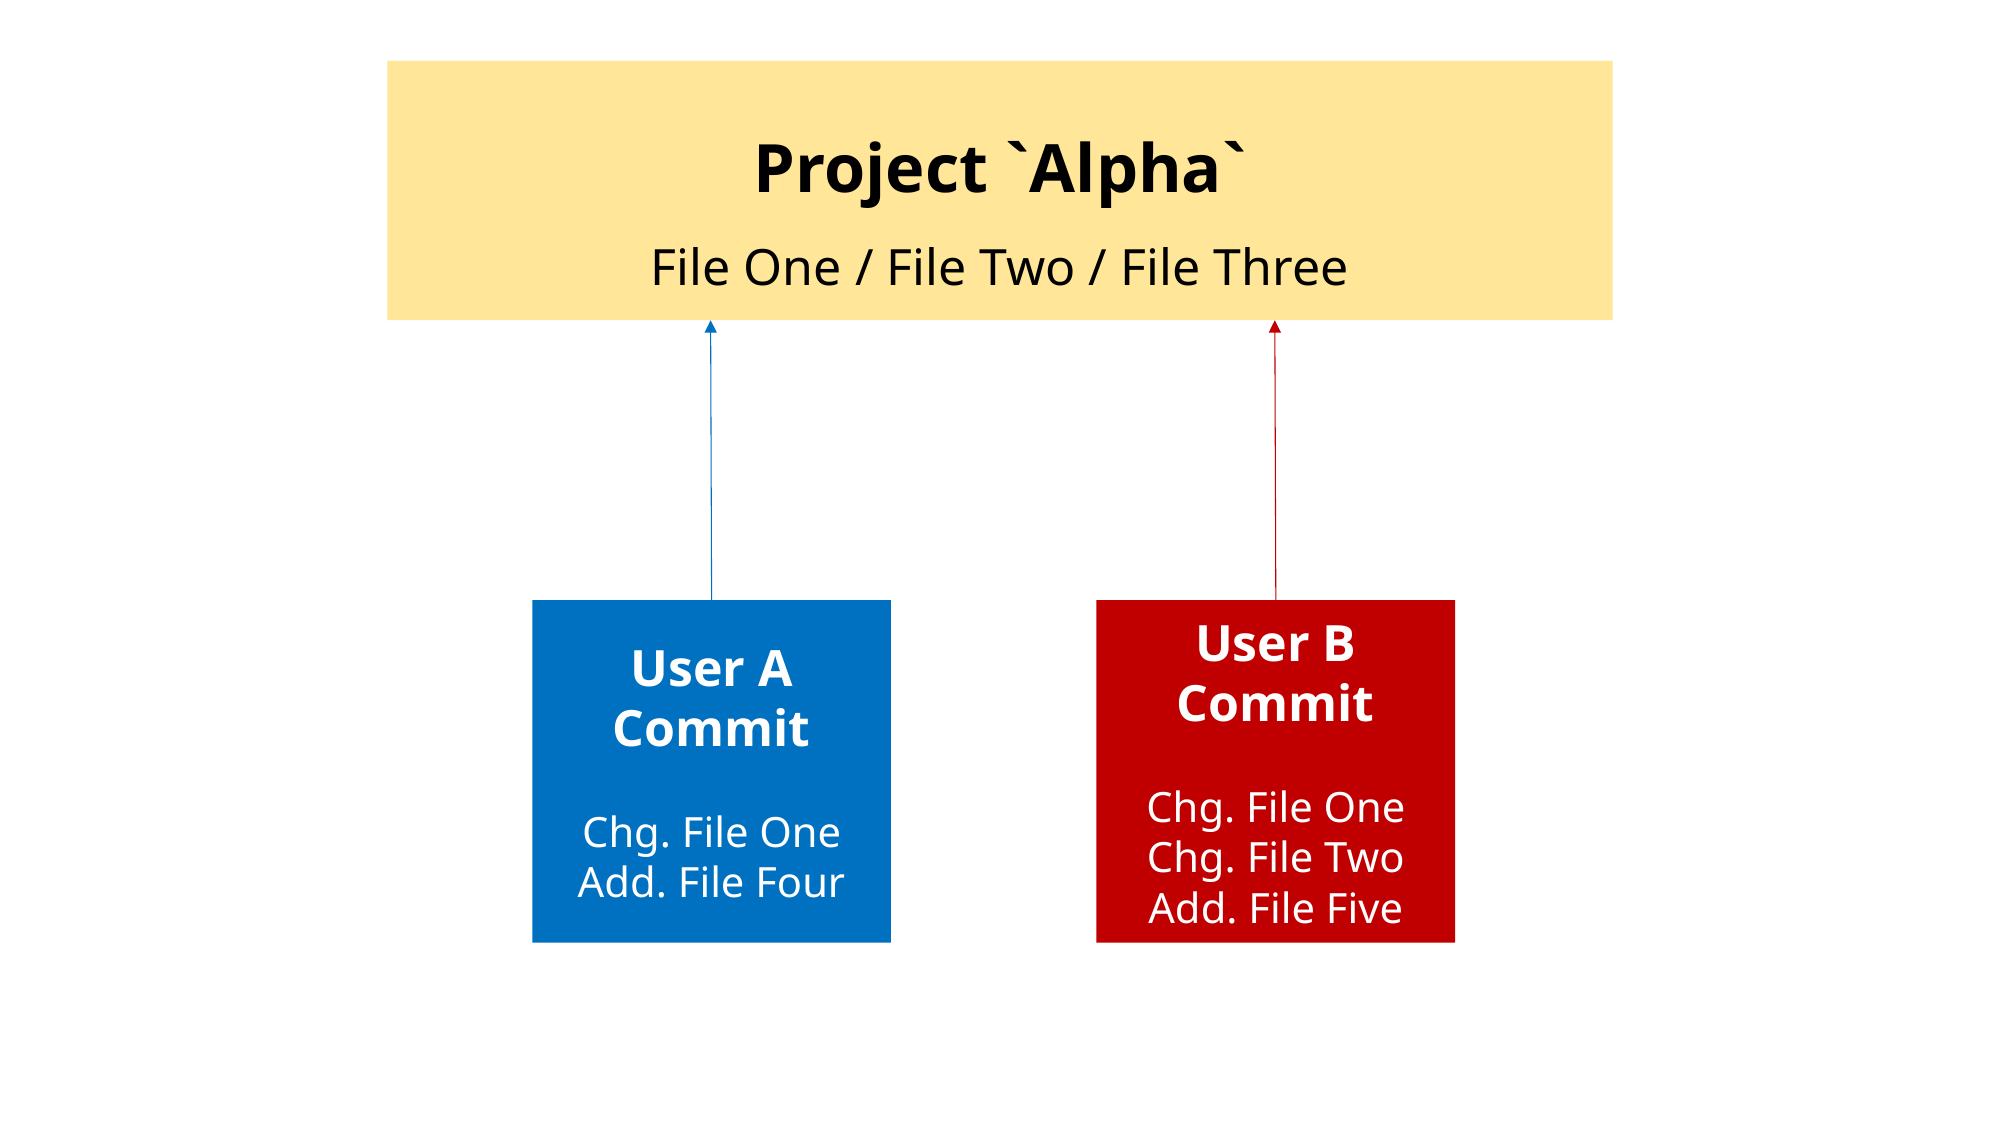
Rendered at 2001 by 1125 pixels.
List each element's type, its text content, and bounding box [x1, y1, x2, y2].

text_box Project `Alpha` File One / File Two / File Three [386, 60, 1614, 321]
text_box User A Commit Chg. File One Add. File Four [531, 599, 892, 944]
text_box User B Commit Chg. File One Chg. File Two Add. File Five [1095, 599, 1456, 944]
text_box [116, 27, 1833, 994]
